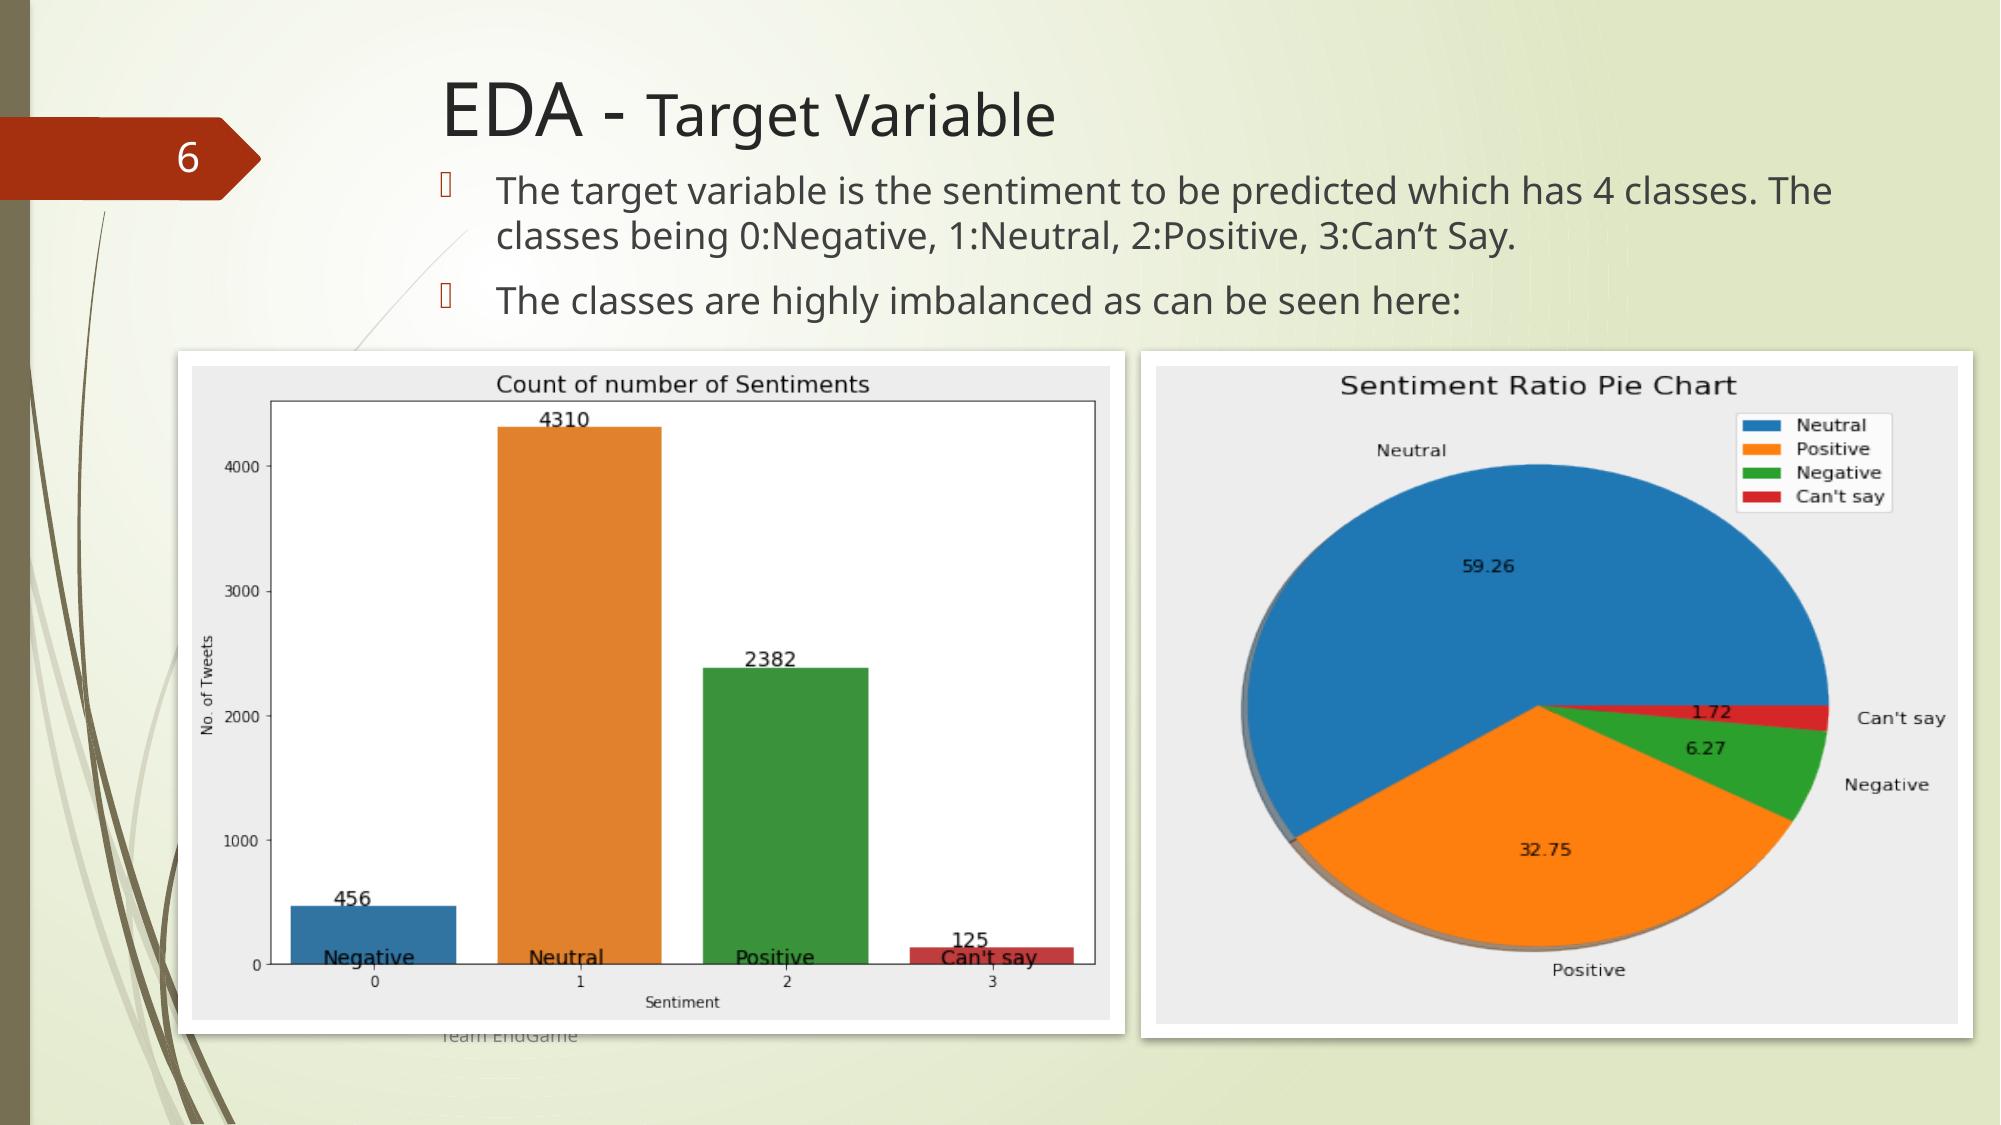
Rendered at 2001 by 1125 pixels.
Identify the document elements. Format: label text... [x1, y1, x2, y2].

picture [191, 365, 1111, 1020]
footer Team EndGame [424, 1006, 1675, 1067]
slide_number 6 [87, 129, 216, 190]
list The target variable is the sentiment to be predicted which has 4 classes. The classes being 0:Negative, 1:Neutral, 2:Positive, 3:Can’t Say. The classes are highly imbalanced as can be seen here: [424, 159, 1887, 354]
picture [1155, 365, 1959, 1025]
title EDA - Target Variable [425, 54, 1888, 169]
